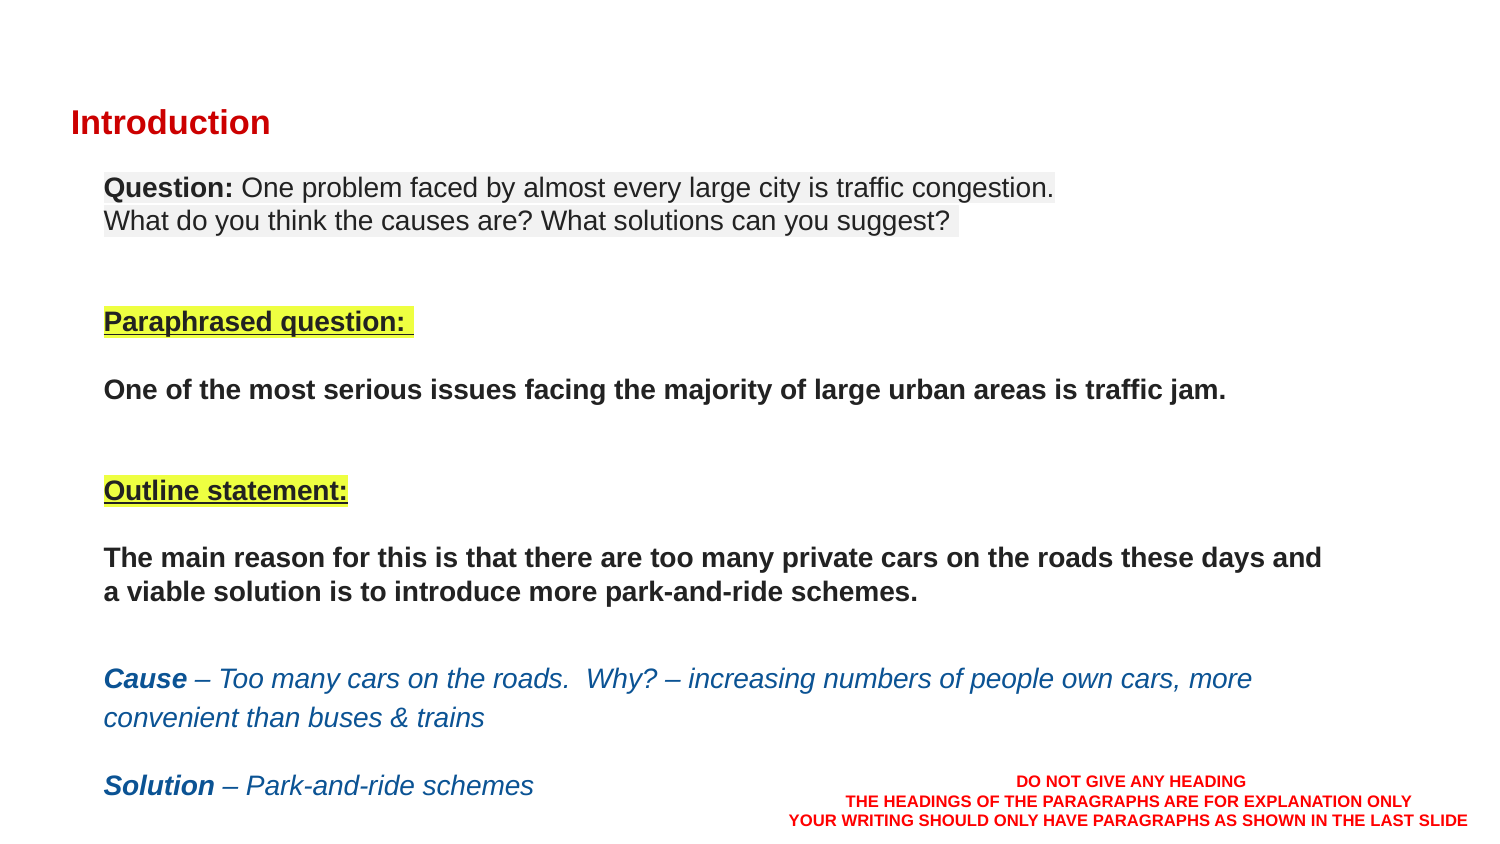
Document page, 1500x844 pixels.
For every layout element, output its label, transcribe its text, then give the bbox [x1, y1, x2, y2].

text_box DO NOT GIVE ANY HEADING THE HEADINGS OF THE PARAGRAPHS ARE FOR EXPLANATION ONLY YOUR WRITING SHOULD ONLY HAVE PARAGRAPHS AS SHOWN IN THE LAST SLIDE [728, 743, 1500, 838]
text_box Question: One problem faced by almost every large city is traffic congestion. What do you think the causes are? What solutions can you suggest? Paraphrased question: One of the most serious issues facing the majority of large urban areas is traffic jam. Outline statement: The main reason for this is that there are too many private cars on the roads these days and a viable solution is to introduce more park-and-ride schemes. Cause – Too many cars on the roads. Why? – increasing numbers of people own cars, more convenient than buses & trains Solution – Park-and-ride schemes [88, 153, 1357, 844]
title Introduction [51, 72, 1449, 167]
